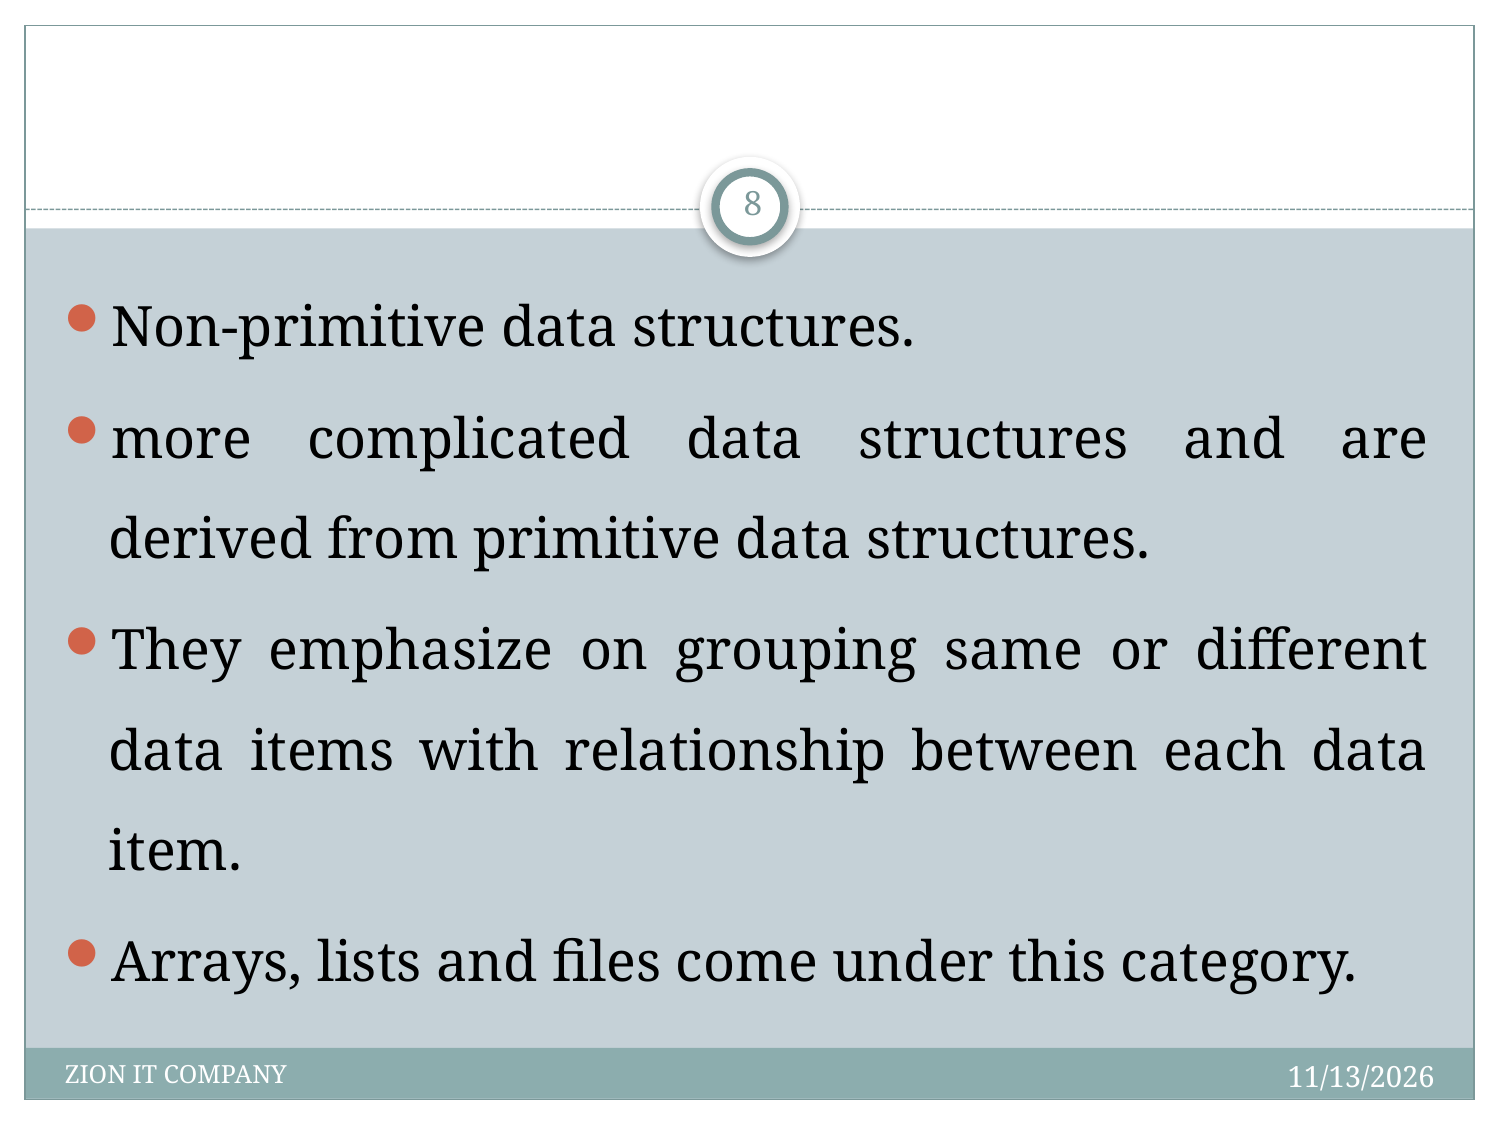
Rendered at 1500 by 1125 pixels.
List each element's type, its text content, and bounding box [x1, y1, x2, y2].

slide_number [950, 1050, 1450, 1111]
slide_number 8 [715, 168, 791, 241]
footer ZION IT COMPANY [50, 1051, 638, 1112]
list Non-primitive data structures. more complicated data structures and are derived from primitive data structures. They emphasize on grouping same or different data items with relationship between each data item. Arrays, lists and files come under this category. [49, 250, 1445, 1001]
